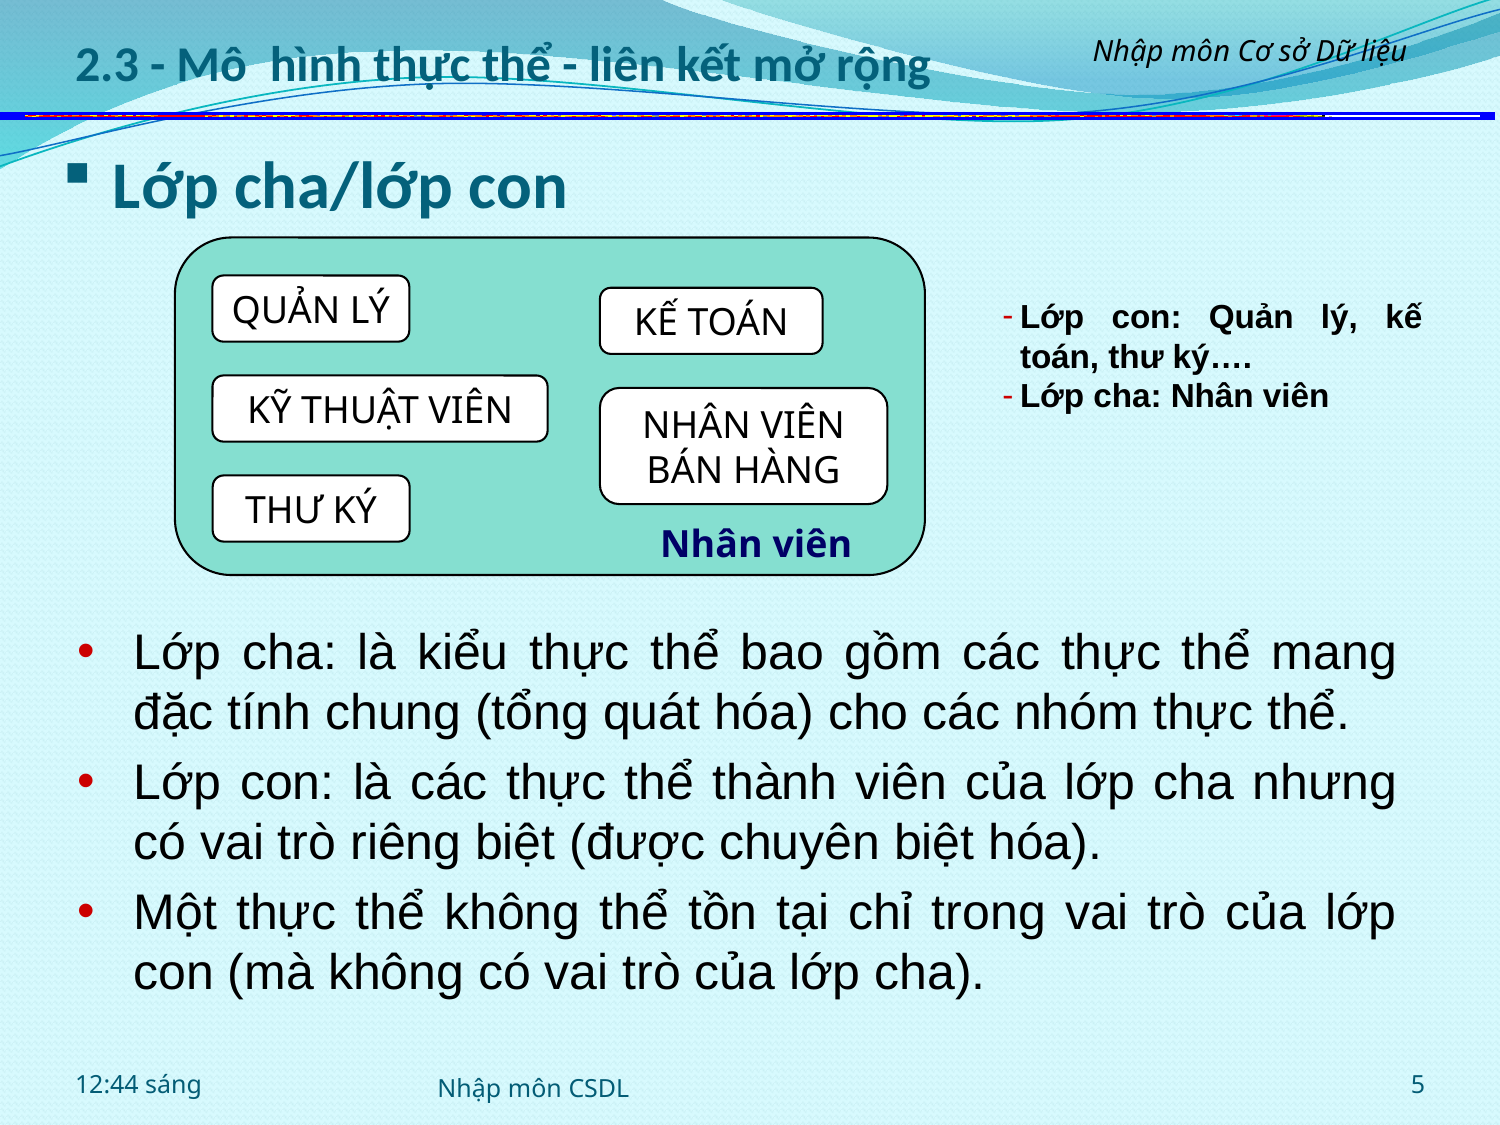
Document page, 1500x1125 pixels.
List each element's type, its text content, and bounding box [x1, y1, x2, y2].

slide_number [75, 1050, 425, 1103]
title Lớp cha/lớp con [62, 133, 1463, 223]
text_box Lớp cha: là kiểu thực thể bao gồm các thực thể mang đặc tính chung (tổng quát hóa) cho các nhóm thực thể. Lớp con: là các thực thể thành viên của lớp cha nhưng có vai trò riêng biệt (được chuyên biệt hóa). Một thực thể không thể tồn tại chỉ trong vai trò của lớp con (mà không có vai trò của lớp cha). [62, 612, 1413, 1050]
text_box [174, 237, 926, 576]
slide_number 5 [1299, 1042, 1425, 1103]
footer Nhập môn CSDL [437, 1042, 988, 1103]
text_box Lớp con: Quản lý, kế toán, thư ký…. Lớp cha: Nhân viên [987, 287, 1438, 475]
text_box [0, 24, 1500, 121]
